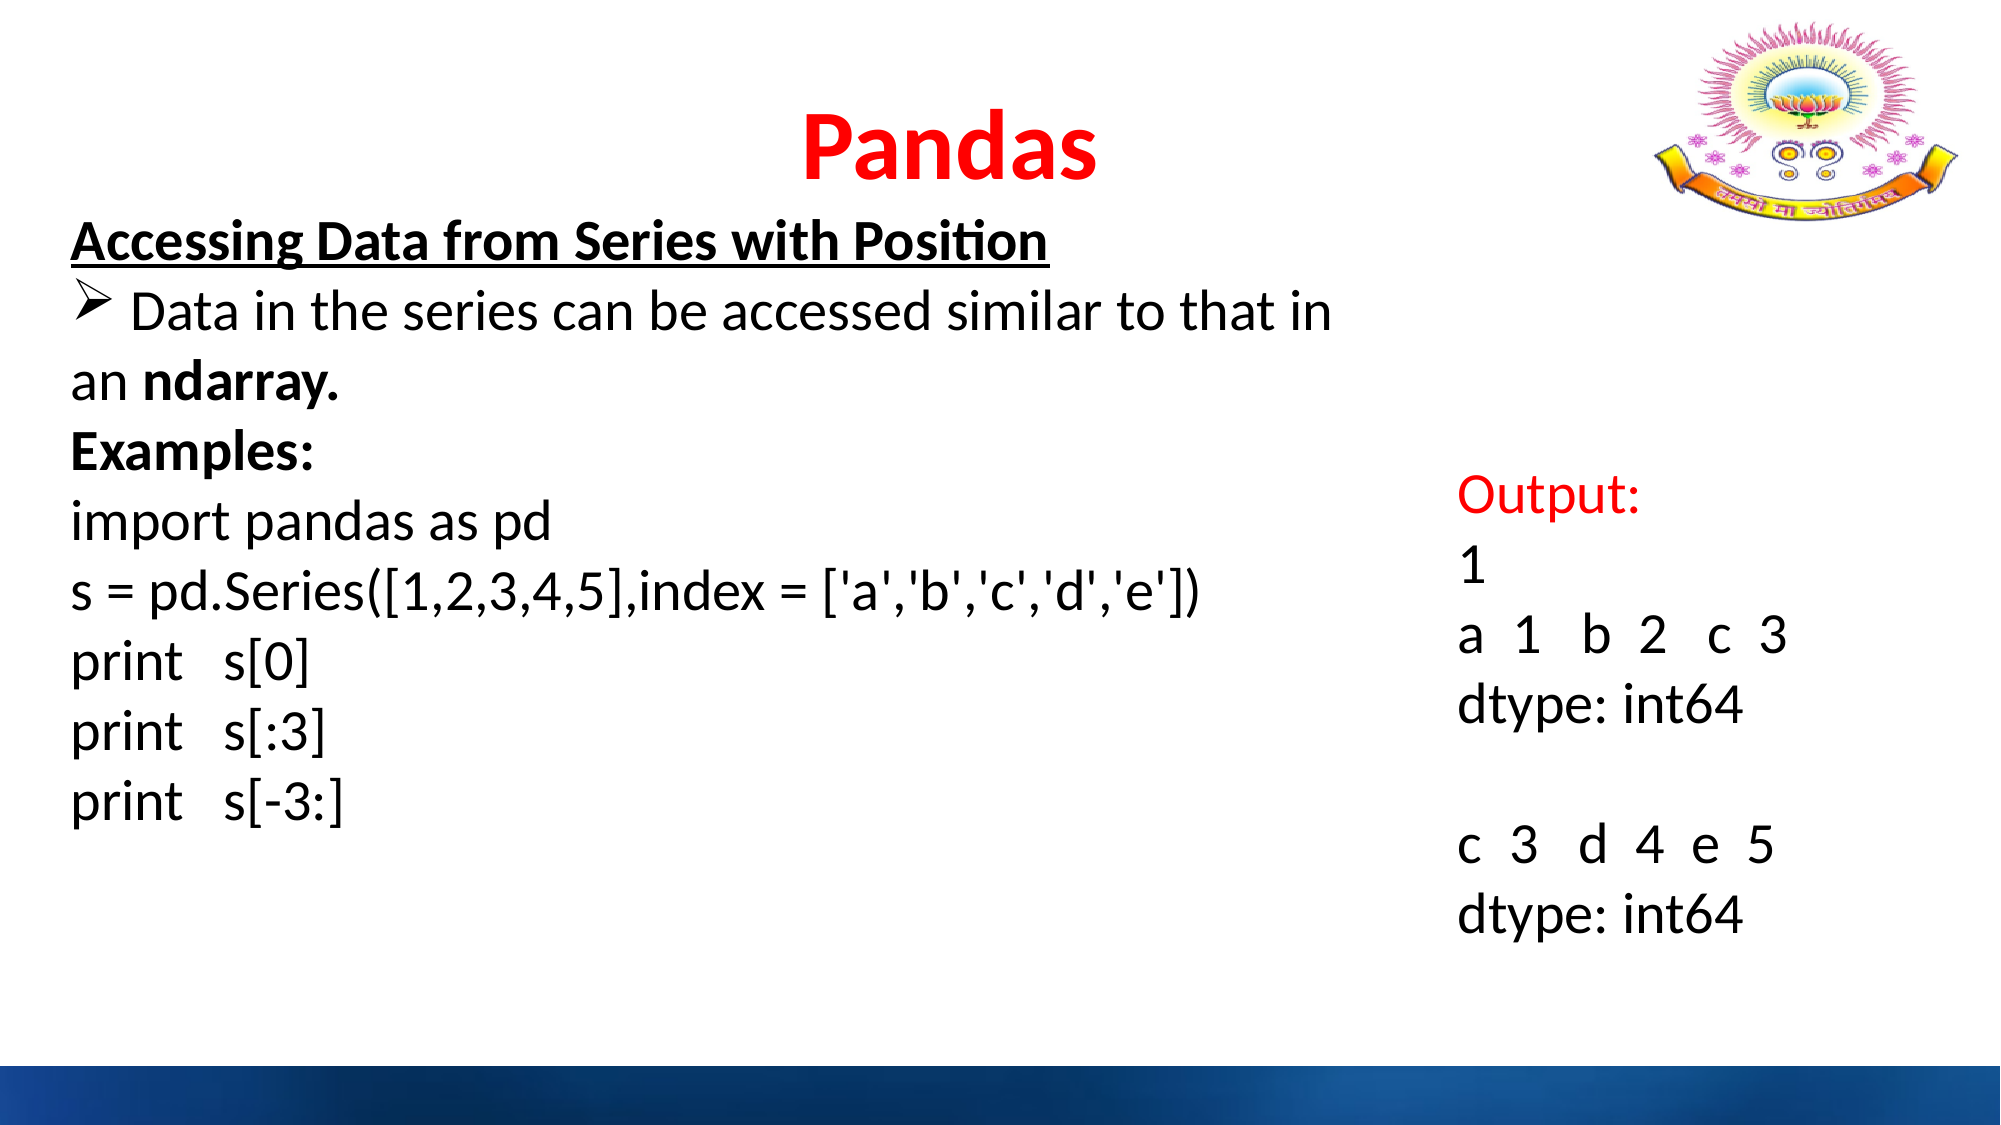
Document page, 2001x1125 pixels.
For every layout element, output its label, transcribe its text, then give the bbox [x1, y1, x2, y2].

picture [1644, 19, 1976, 226]
text_box Accessing Data from Series with Position Data in the series can be accessed similar to that in an ndarray. Examples: import pandas as pd s = pd.Series([1,2,3,4,5],index = ['a','b','c','d','e']) print s[0] print s[:3] print s[-3:] [52, 193, 1405, 911]
text_box Output: 1 a 1 b 2 c 3 dtype: int64 c 3 d 4 e 5 dtype: int64 [1443, 447, 1928, 1066]
picture [0, 1066, 2000, 1125]
text_box Pandas [266, 70, 1634, 209]
